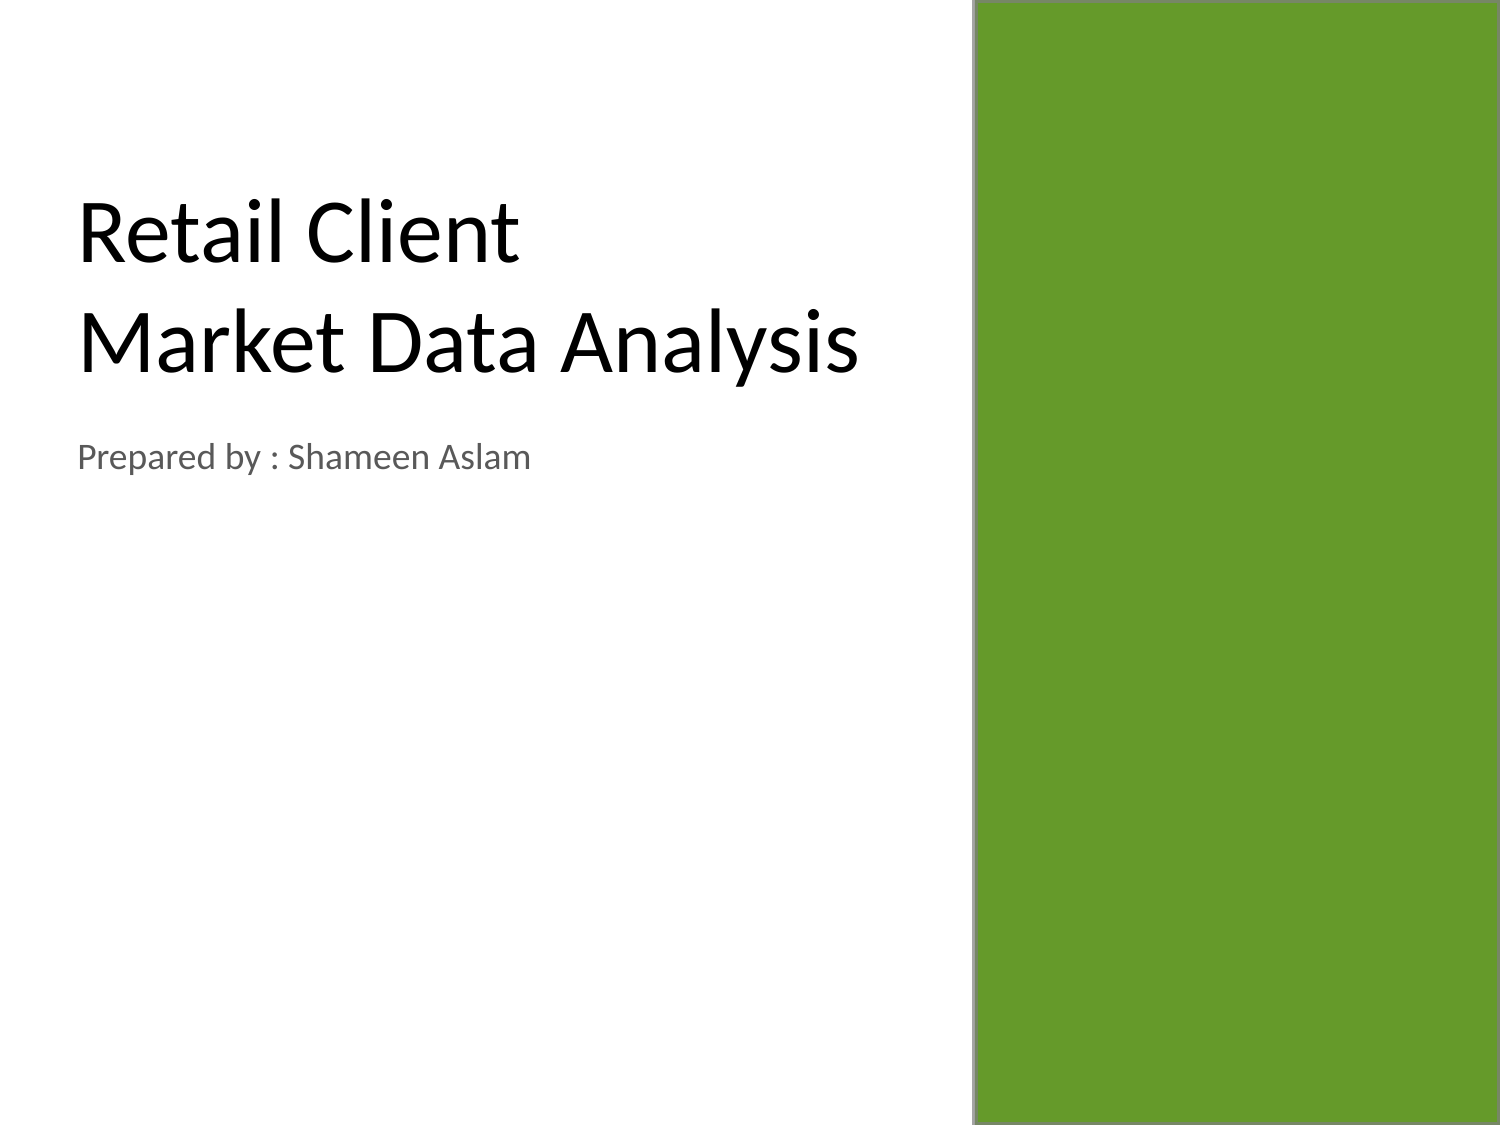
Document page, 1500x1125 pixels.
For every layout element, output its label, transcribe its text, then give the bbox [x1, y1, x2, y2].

title Retail Client Market Data Analysis [62, 162, 1413, 400]
text_box [973, 0, 1500, 1125]
text_box Prepared by : Shameen Aslam [62, 424, 625, 485]
